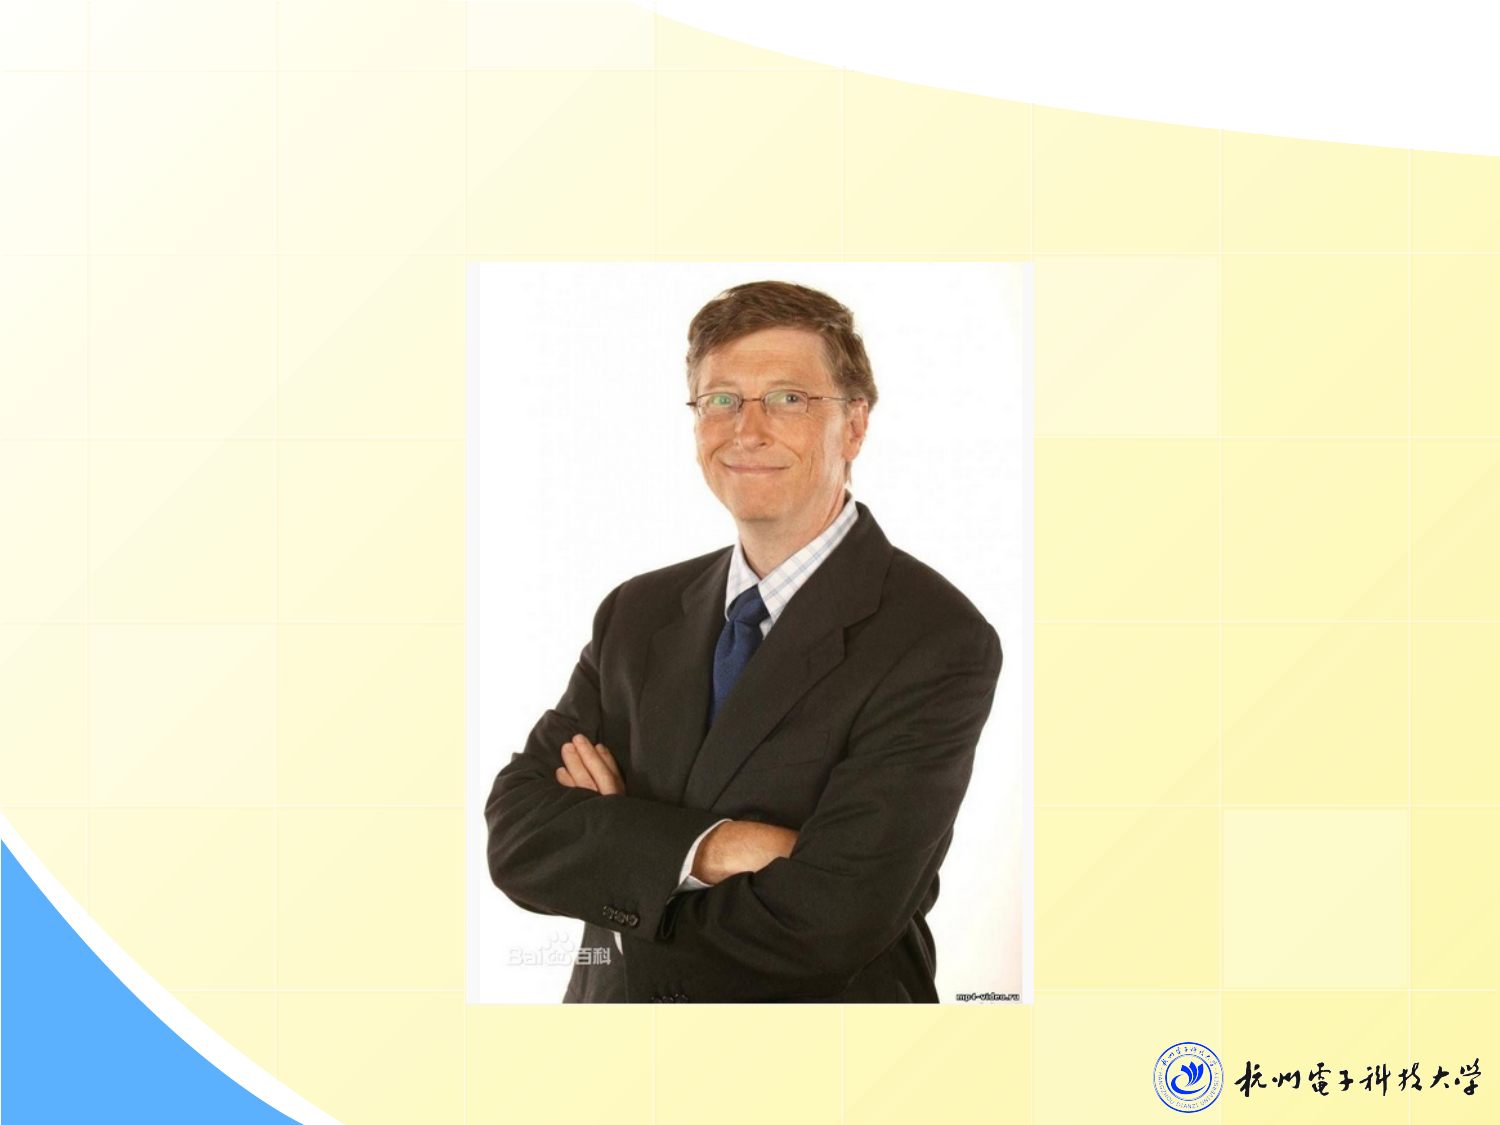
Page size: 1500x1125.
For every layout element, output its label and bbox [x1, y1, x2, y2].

picture [1234, 1058, 1481, 1097]
list [466, 262, 1034, 1006]
picture [1153, 1042, 1224, 1113]
